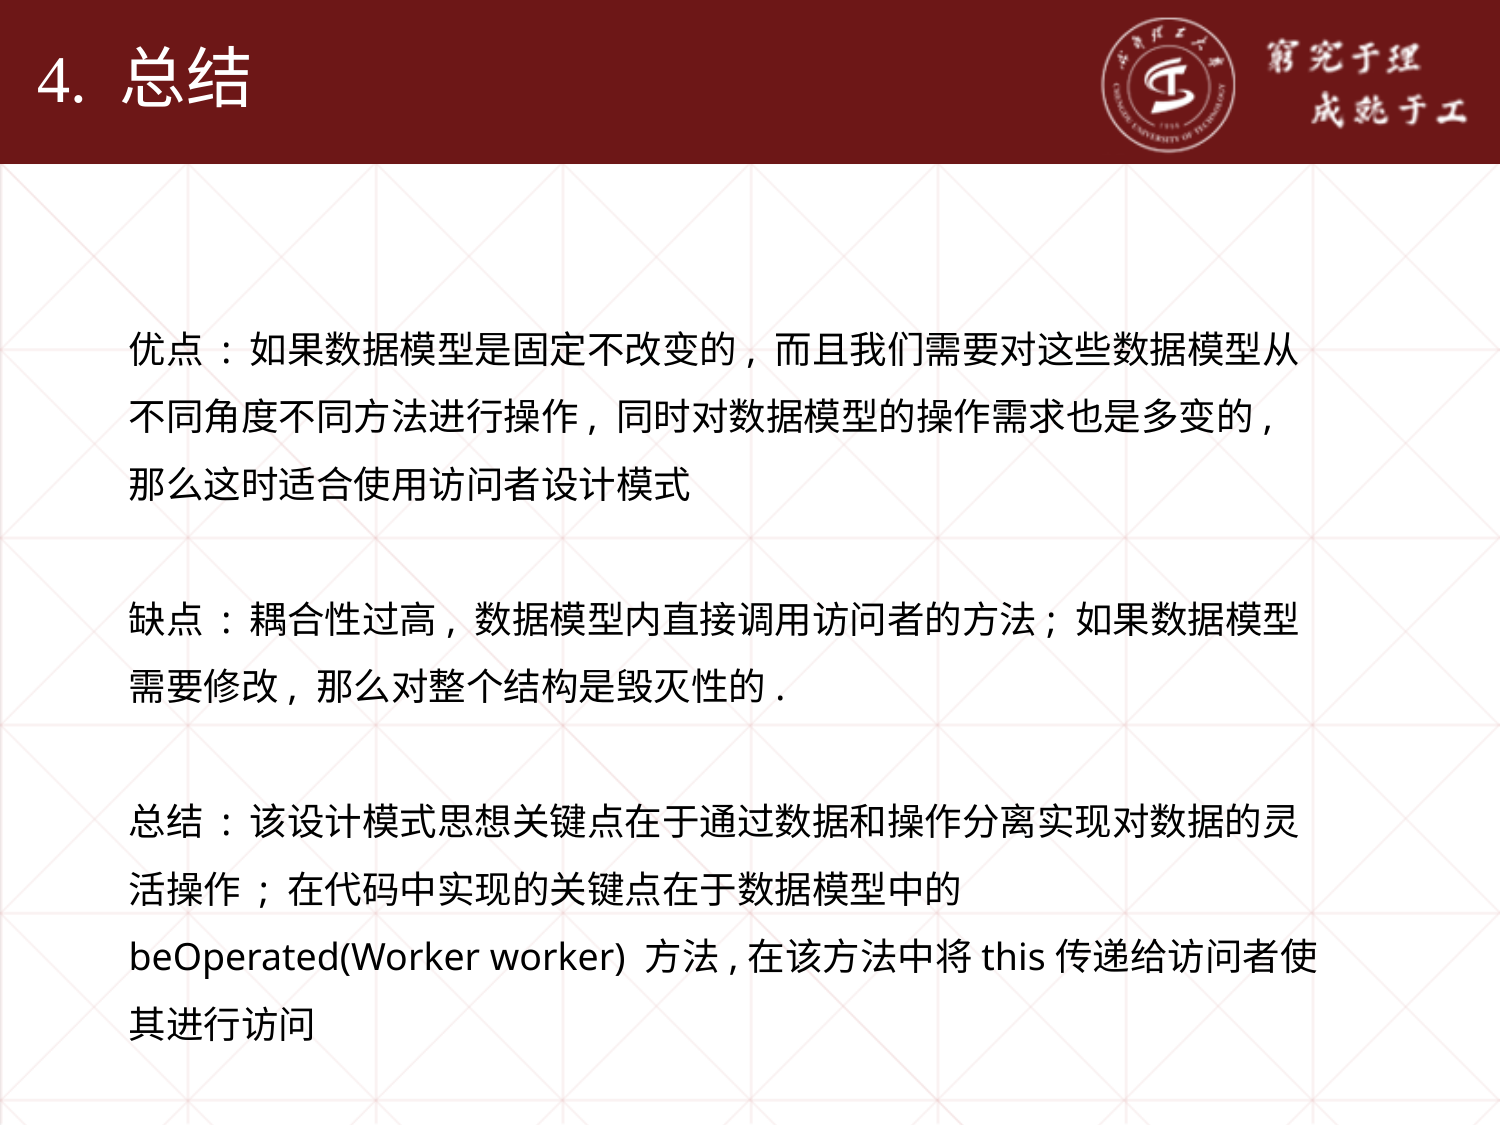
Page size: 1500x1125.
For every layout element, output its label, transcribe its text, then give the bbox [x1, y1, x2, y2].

picture [0, 0, 1500, 1125]
title 4. 总结 [21, 10, 1100, 153]
text_box 优点 : 如果数据模型是固定不改变的, 而且我们需要对这些数据模型从不同角度不同方法进行操作, 同时对数据模型的操作需求也是多变的, 那么这时适合使用访问者设计模式 缺点 : 耦合性过高, 数据模型内直接调用访问者的方法; 如果数据模型需要修改, 那么对整个结构是毁灭性的. 总结 : 该设计模式思想关键点在于通过数据和操作分离实现对数据的灵活操作 ; 在代码中实现的关键点在于数据模型中的 beOperated(Worker worker) 方法,在该方法中将this传递给访问者使其进行访问 [113, 296, 1340, 1054]
